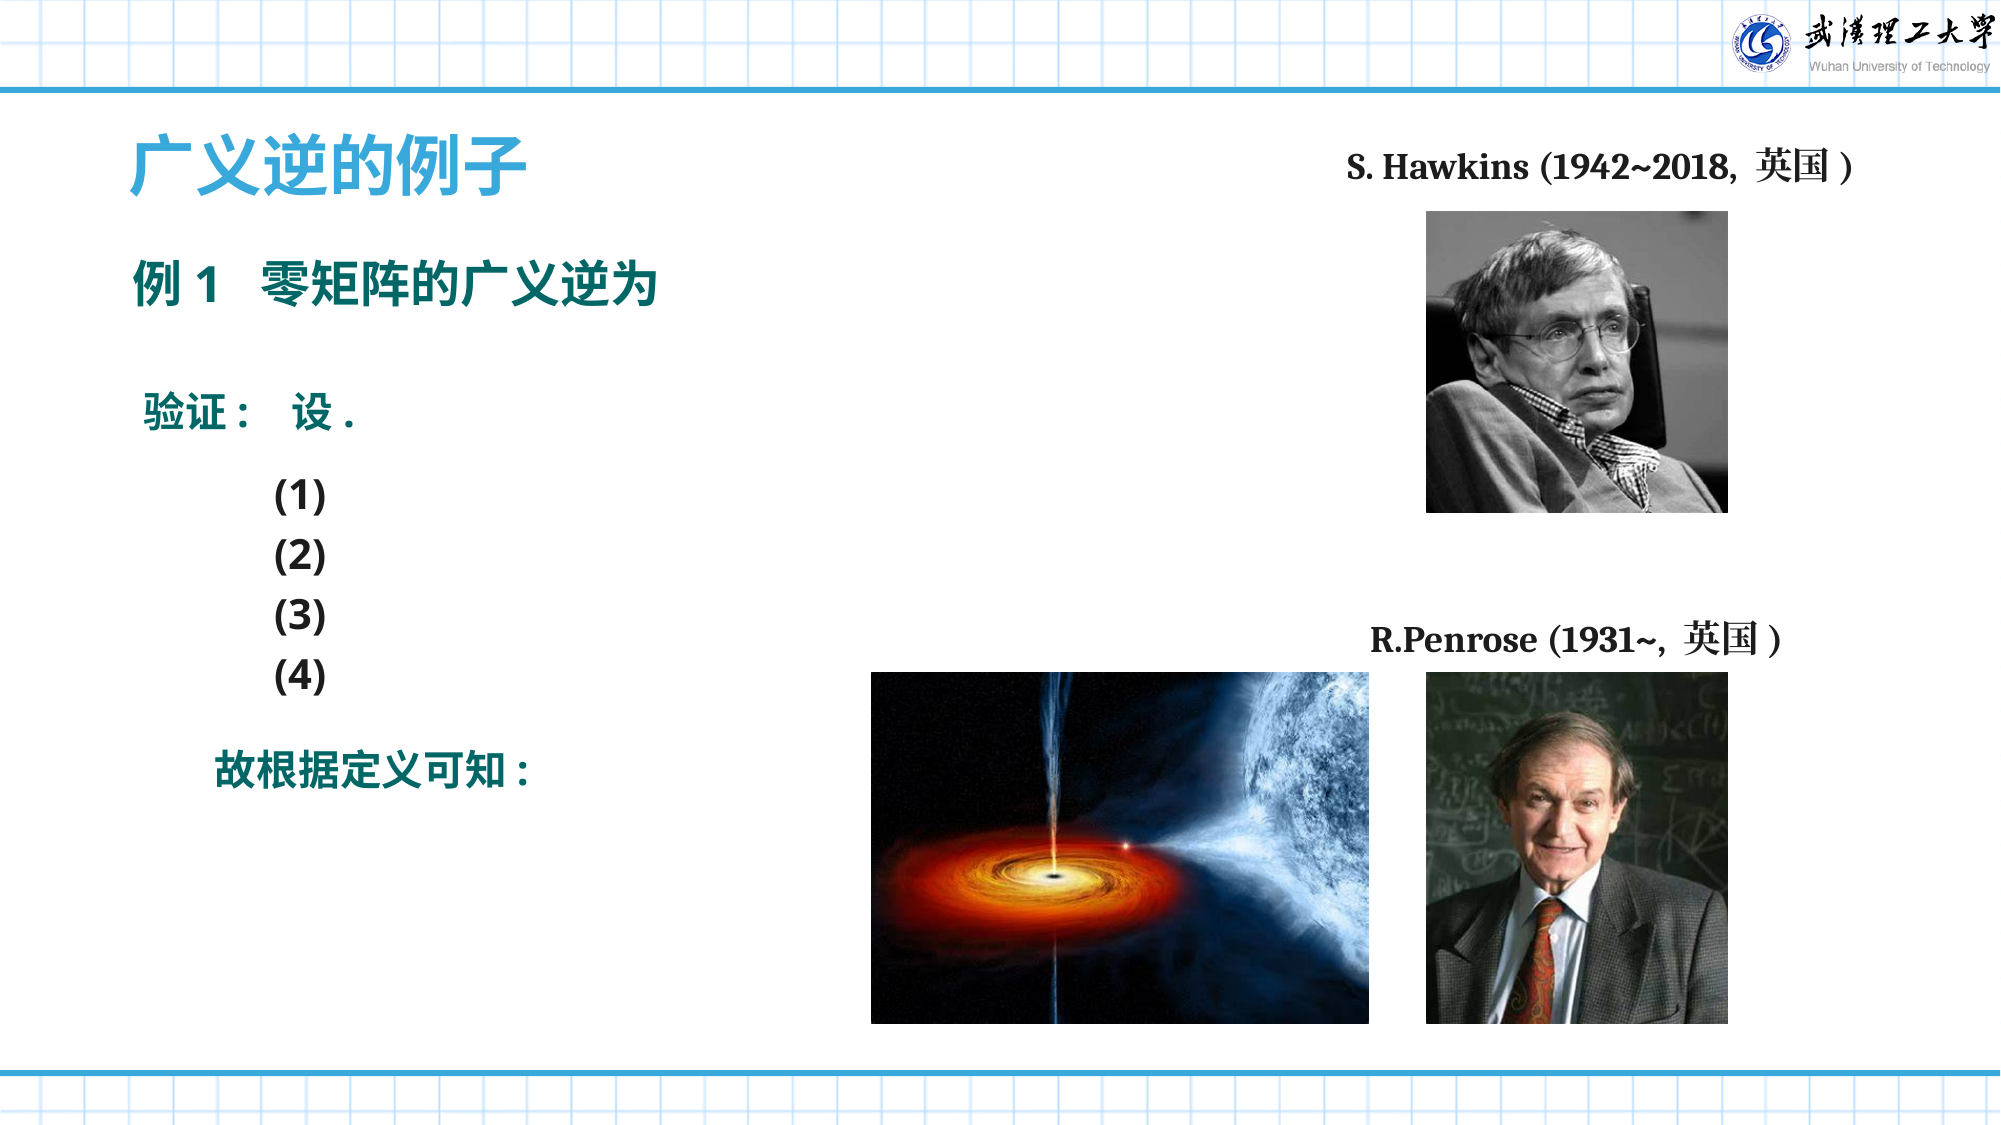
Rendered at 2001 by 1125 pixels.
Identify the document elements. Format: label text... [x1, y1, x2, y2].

text_box S. Hawkins (1942~2018, 英国) [1332, 134, 1870, 195]
picture [0, 0, 2001, 87]
picture [1426, 211, 1728, 513]
list 广义逆的例子 [114, 94, 1162, 213]
picture [871, 672, 1369, 1024]
text_box R.Penrose (1931~, 英国) [1355, 607, 1798, 668]
picture [1426, 672, 1728, 1024]
picture [0, 1077, 2001, 1125]
